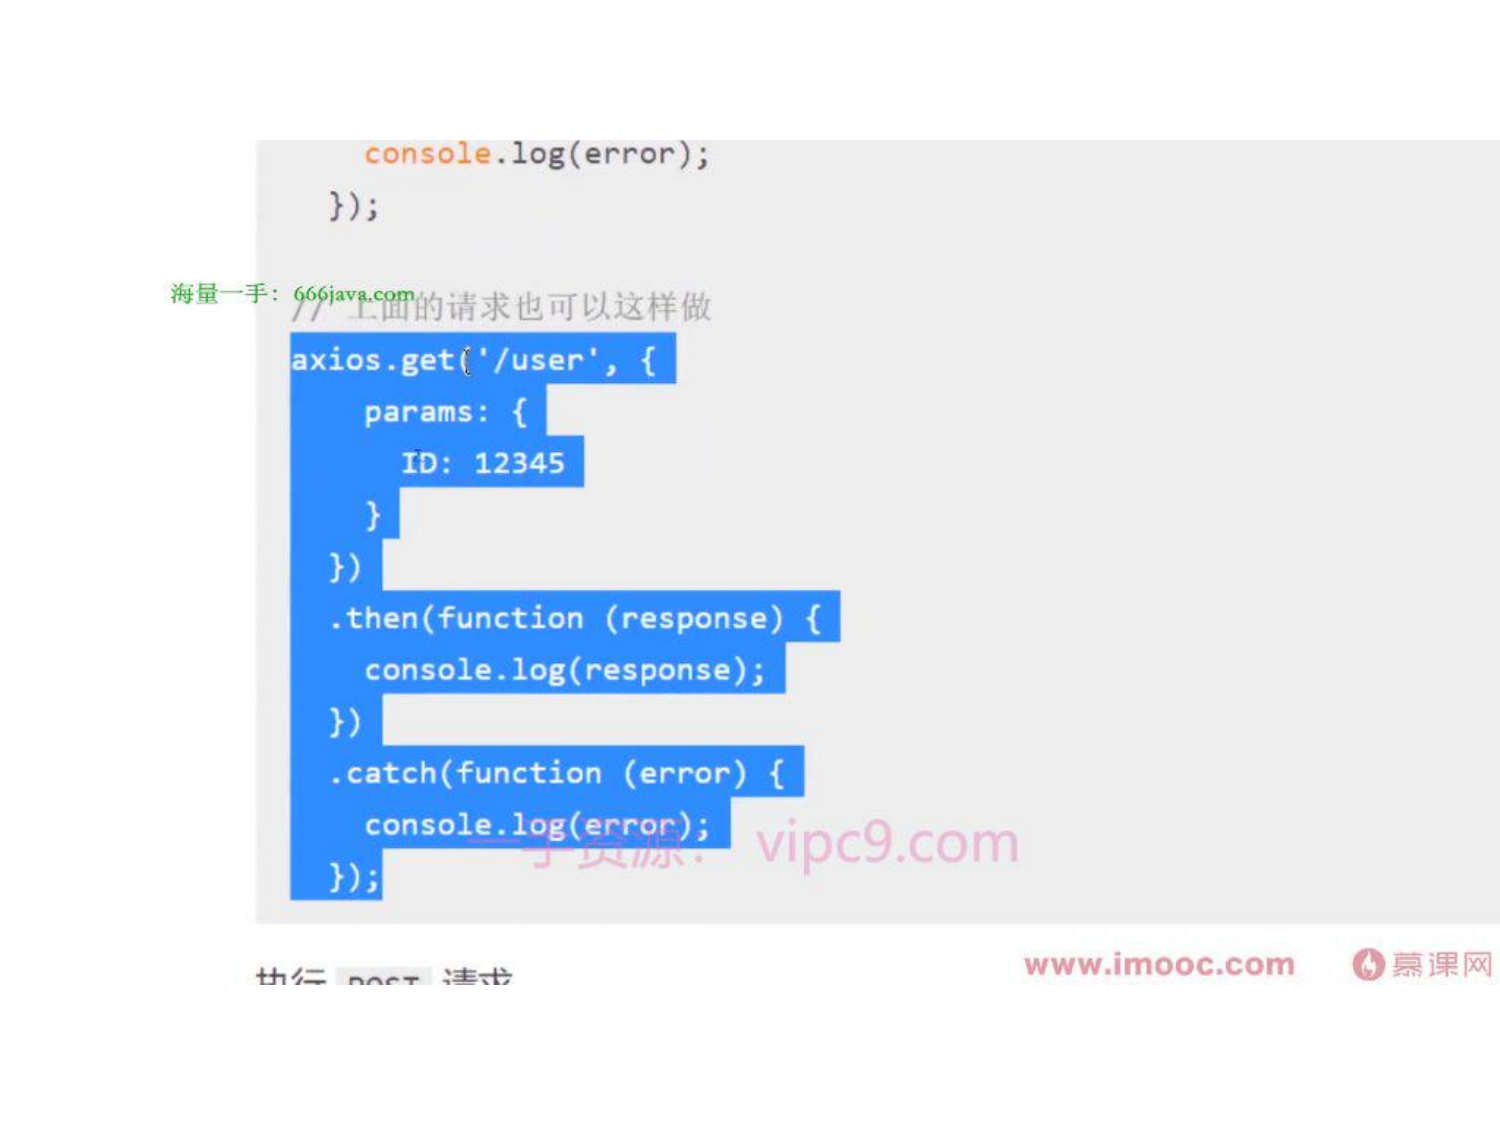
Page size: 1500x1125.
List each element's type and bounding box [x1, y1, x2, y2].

picture [0, 140, 1500, 985]
